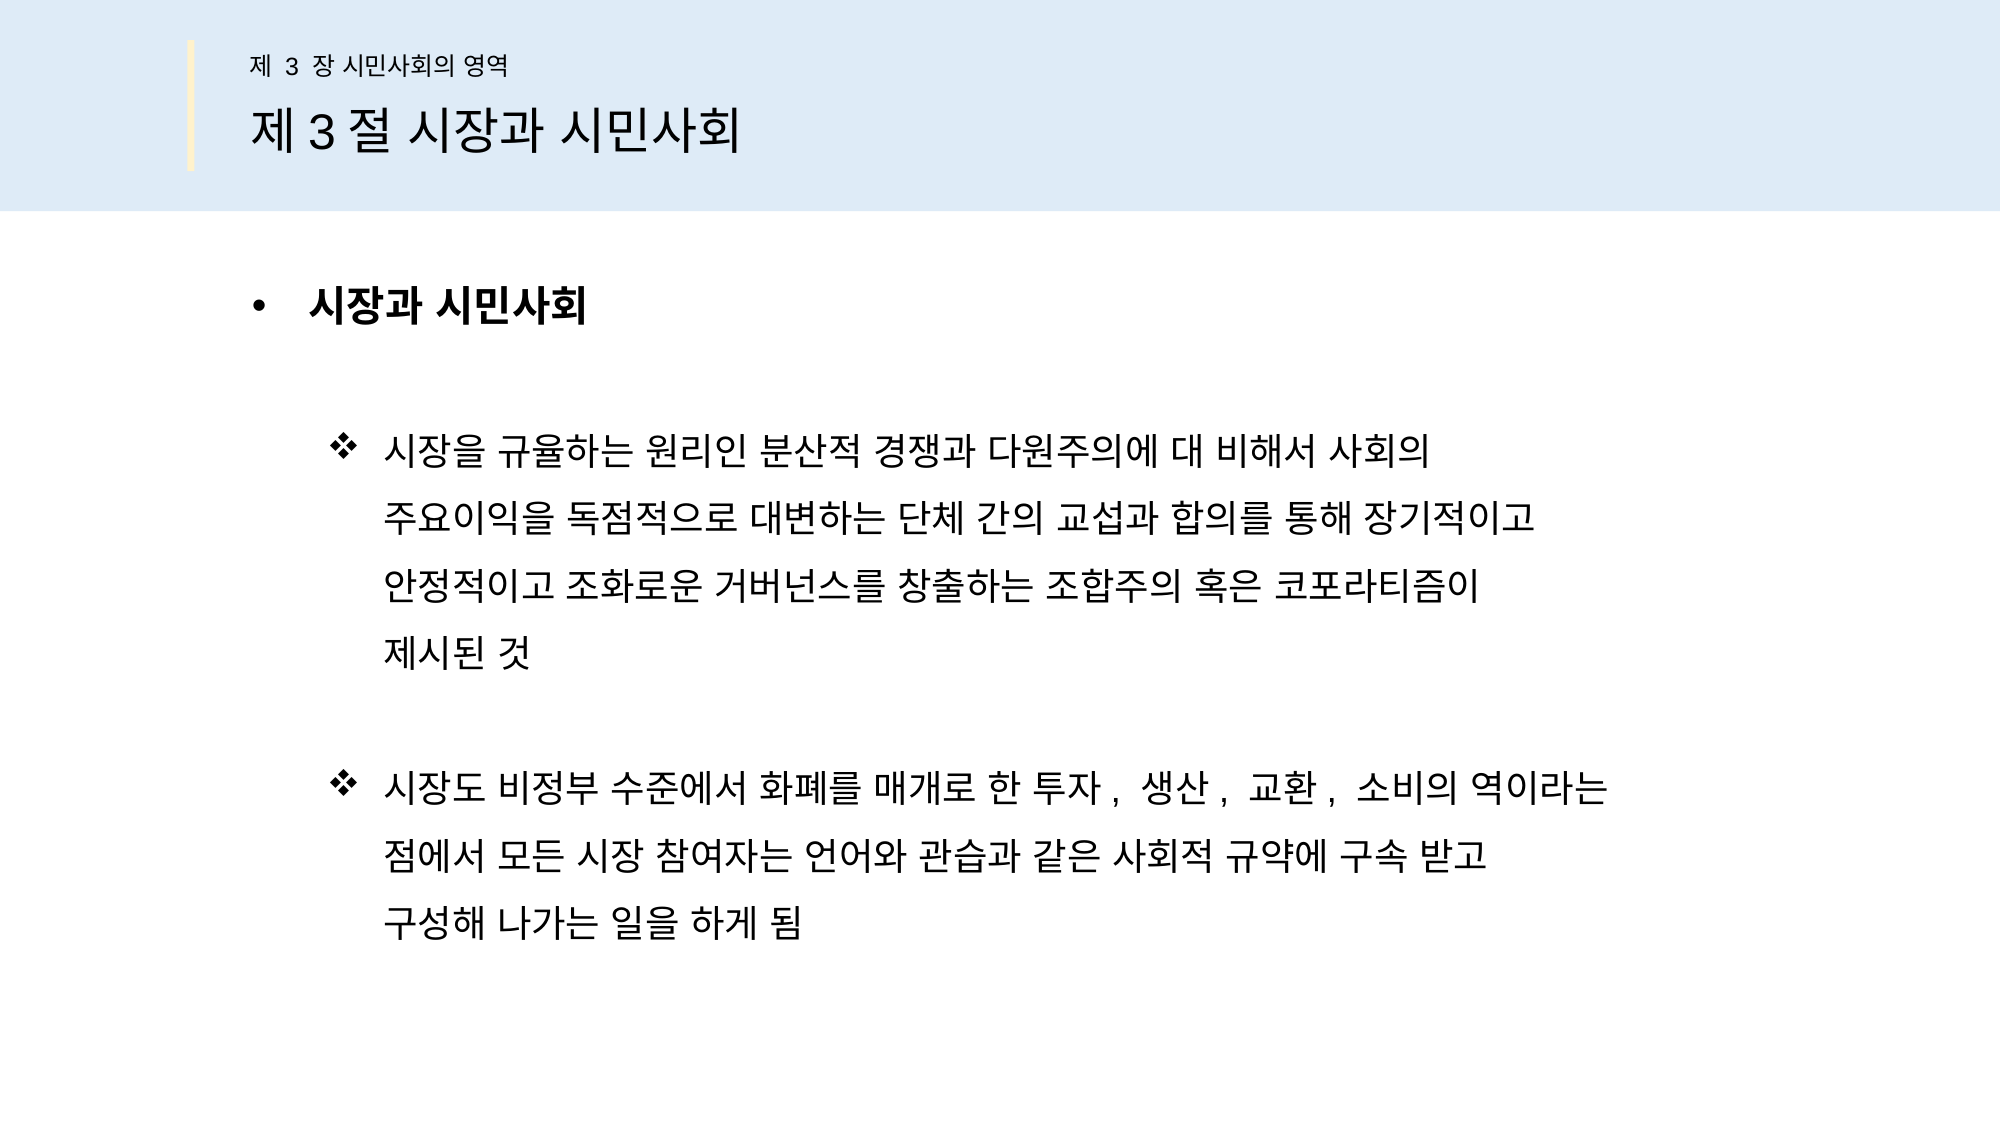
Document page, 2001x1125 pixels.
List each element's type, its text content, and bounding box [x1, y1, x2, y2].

text_box [186, 39, 196, 172]
text_box [0, 0, 2000, 212]
text_box 제 3 장 시민사회의 영역 [234, 42, 526, 88]
text_box 시장과 시민사회 시장을 규율하는 원리인 분산적 경쟁과 다원주의에 대 비해서 사회의 주요이익을 독점적으로 대변하는 단체 간의 교섭과 합의를 통해 장기적이고 안정적이고 조화로운 거버넌스를 창출하는 조합주의 혹은 코포라티즘이 제시된 것 시장도 비정부 수준에서 화폐를 매개로 한 투자, 생산, 교환, 소비의 역이라는 점에서 모든 시장 참여자는 언어와 관습과 같은 사회적 규약에 구속 받고 구성해 나가는 일을 하게 됨 [237, 247, 1624, 953]
text_box 제3절 시장과 시민사회 [235, 92, 759, 168]
